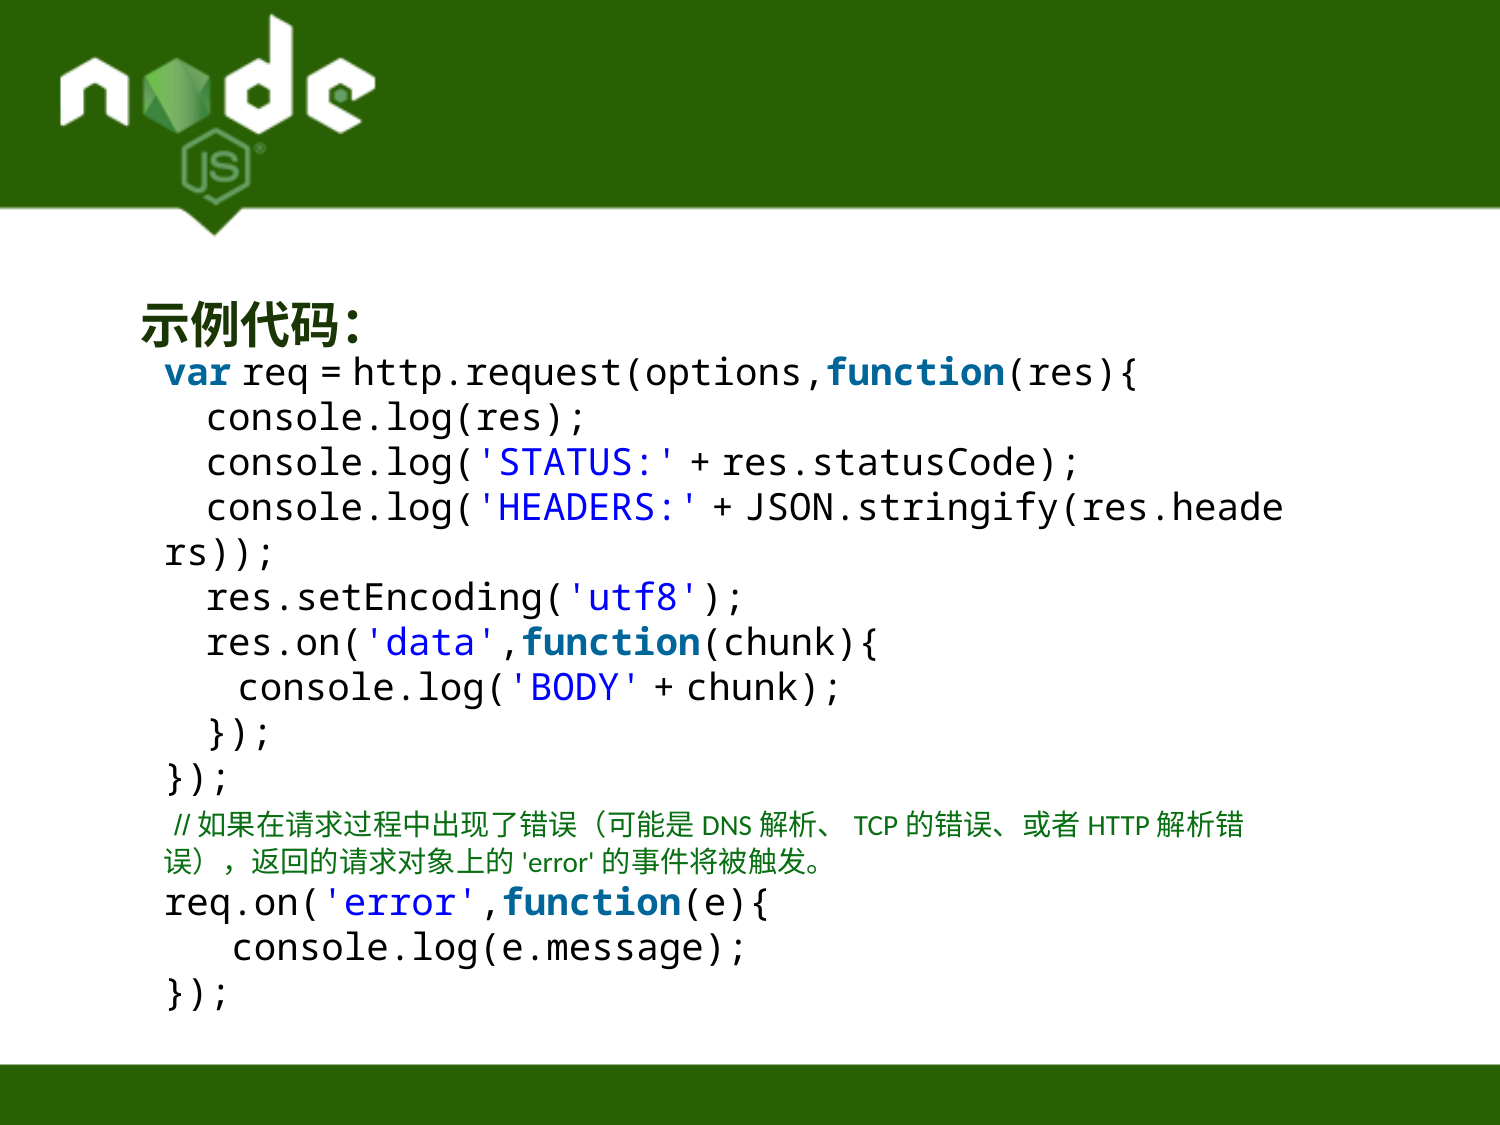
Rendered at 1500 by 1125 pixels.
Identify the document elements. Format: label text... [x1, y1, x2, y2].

picture [0, 0, 1500, 1125]
text_box 示例代码： [126, 256, 406, 362]
text_box var req = http.request(options,function(res){ console.log(res); console.log('STATUS:' + res.statusCode); console.log('HEADERS:' + JSON.stringify(res.headers)); res.setEncoding('utf8'); res.on('data',function(chunk){ console.log('BODY' + chunk); }); }); //如果在请求过程中出现了错误（可能是DNS解析、TCP的错误、或者HTTP解析错误），返回的请求对象上的'error'的事件将被触发。 req.on('error',function(e){ console.log(e.message); }); [163, 348, 1298, 1014]
